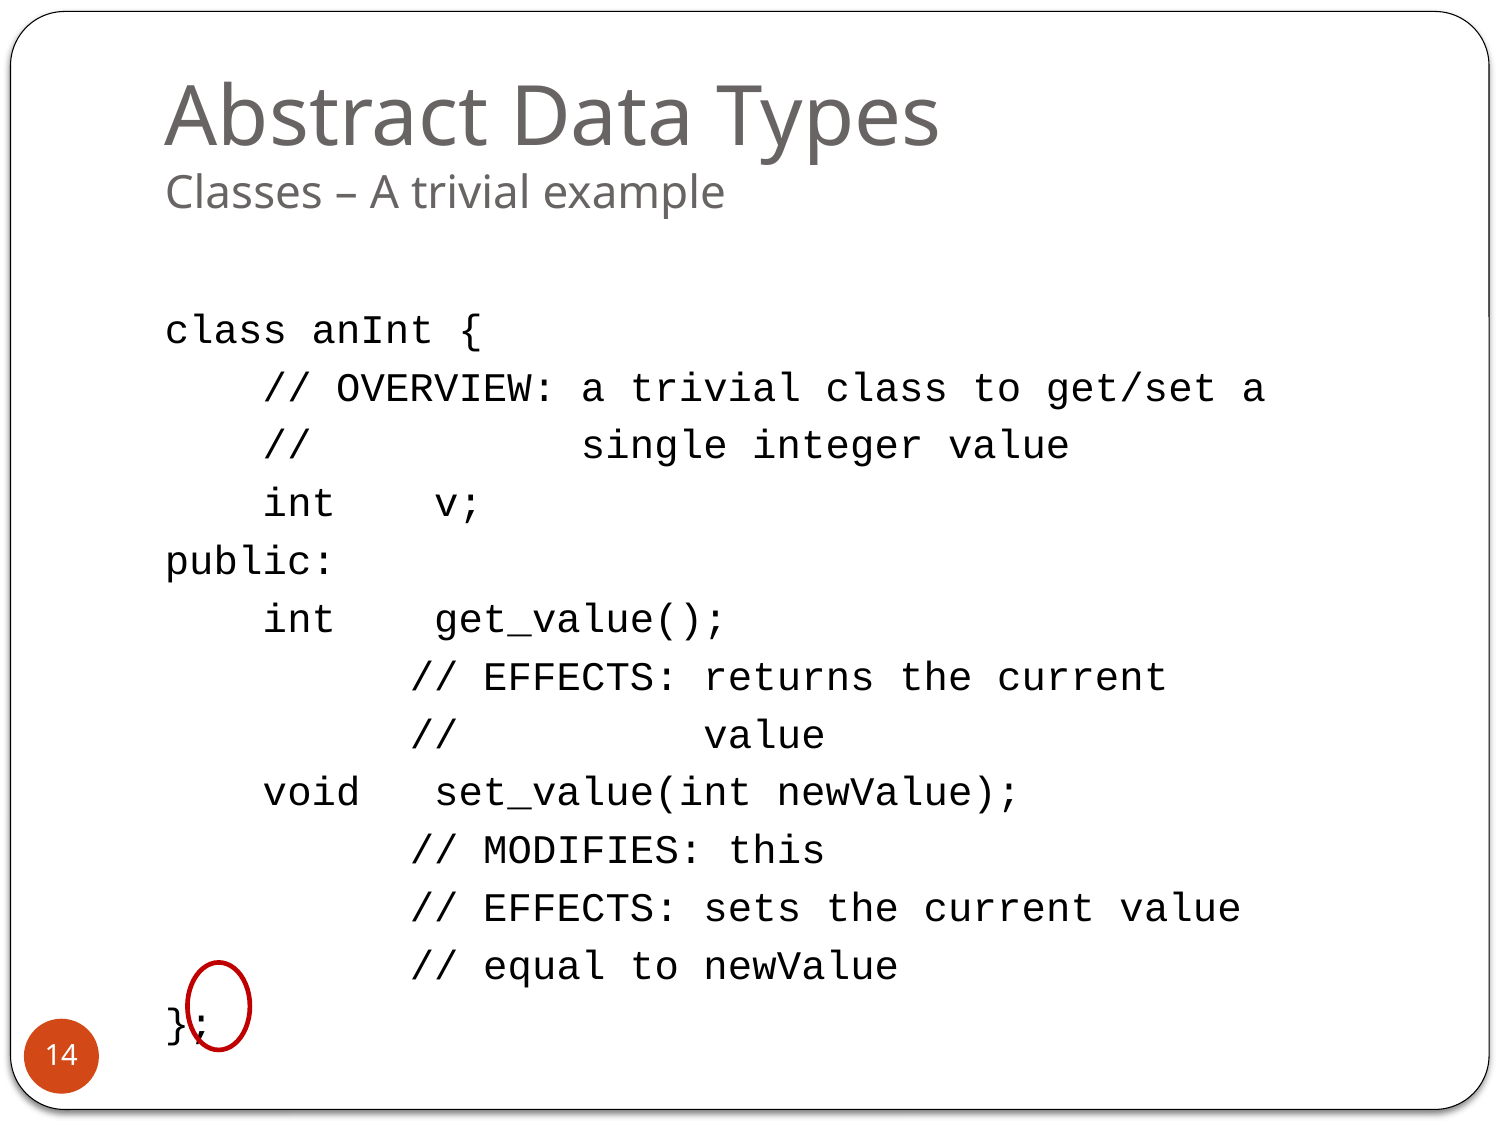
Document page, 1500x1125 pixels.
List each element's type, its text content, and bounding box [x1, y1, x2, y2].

slide_number 14 [23, 1018, 99, 1094]
list class anInt { // OVERVIEW: a trivial class to get/set a // single integer value int v; public: int get_value(); // EFFECTS: returns the current // value void set_value(int newValue); // MODIFIES: this // EFFECTS: sets the current value // equal to newValue }; [150, 237, 1425, 1063]
text_box [186, 961, 251, 1051]
title Abstract Data Types Classes – A trivial example [150, 45, 1425, 233]
